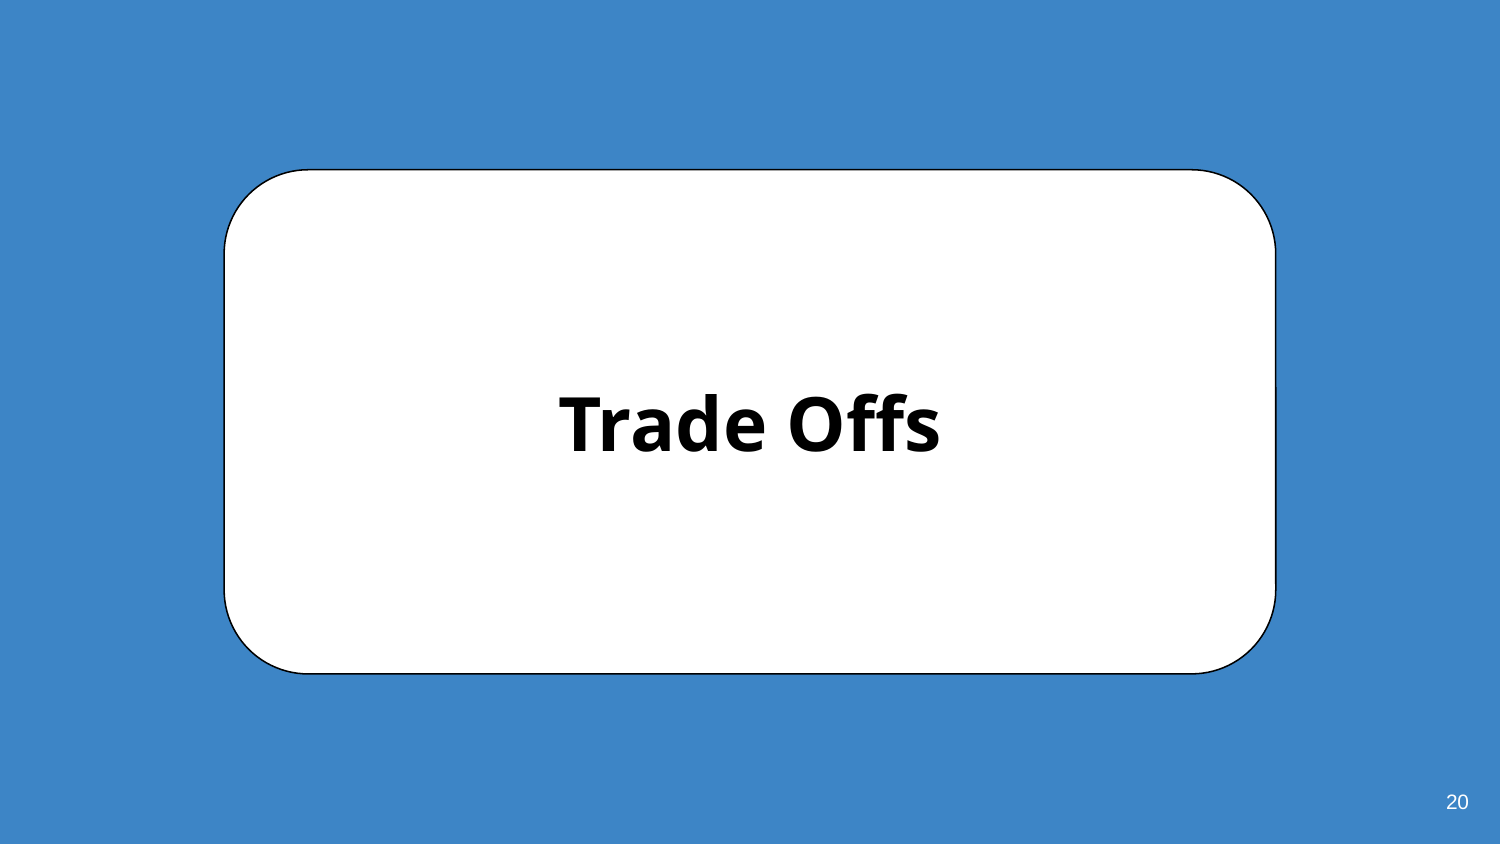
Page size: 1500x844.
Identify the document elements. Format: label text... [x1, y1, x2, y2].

slide_number ‹#› [1394, 769, 1484, 834]
text_box Trade Offs [224, 169, 1276, 674]
